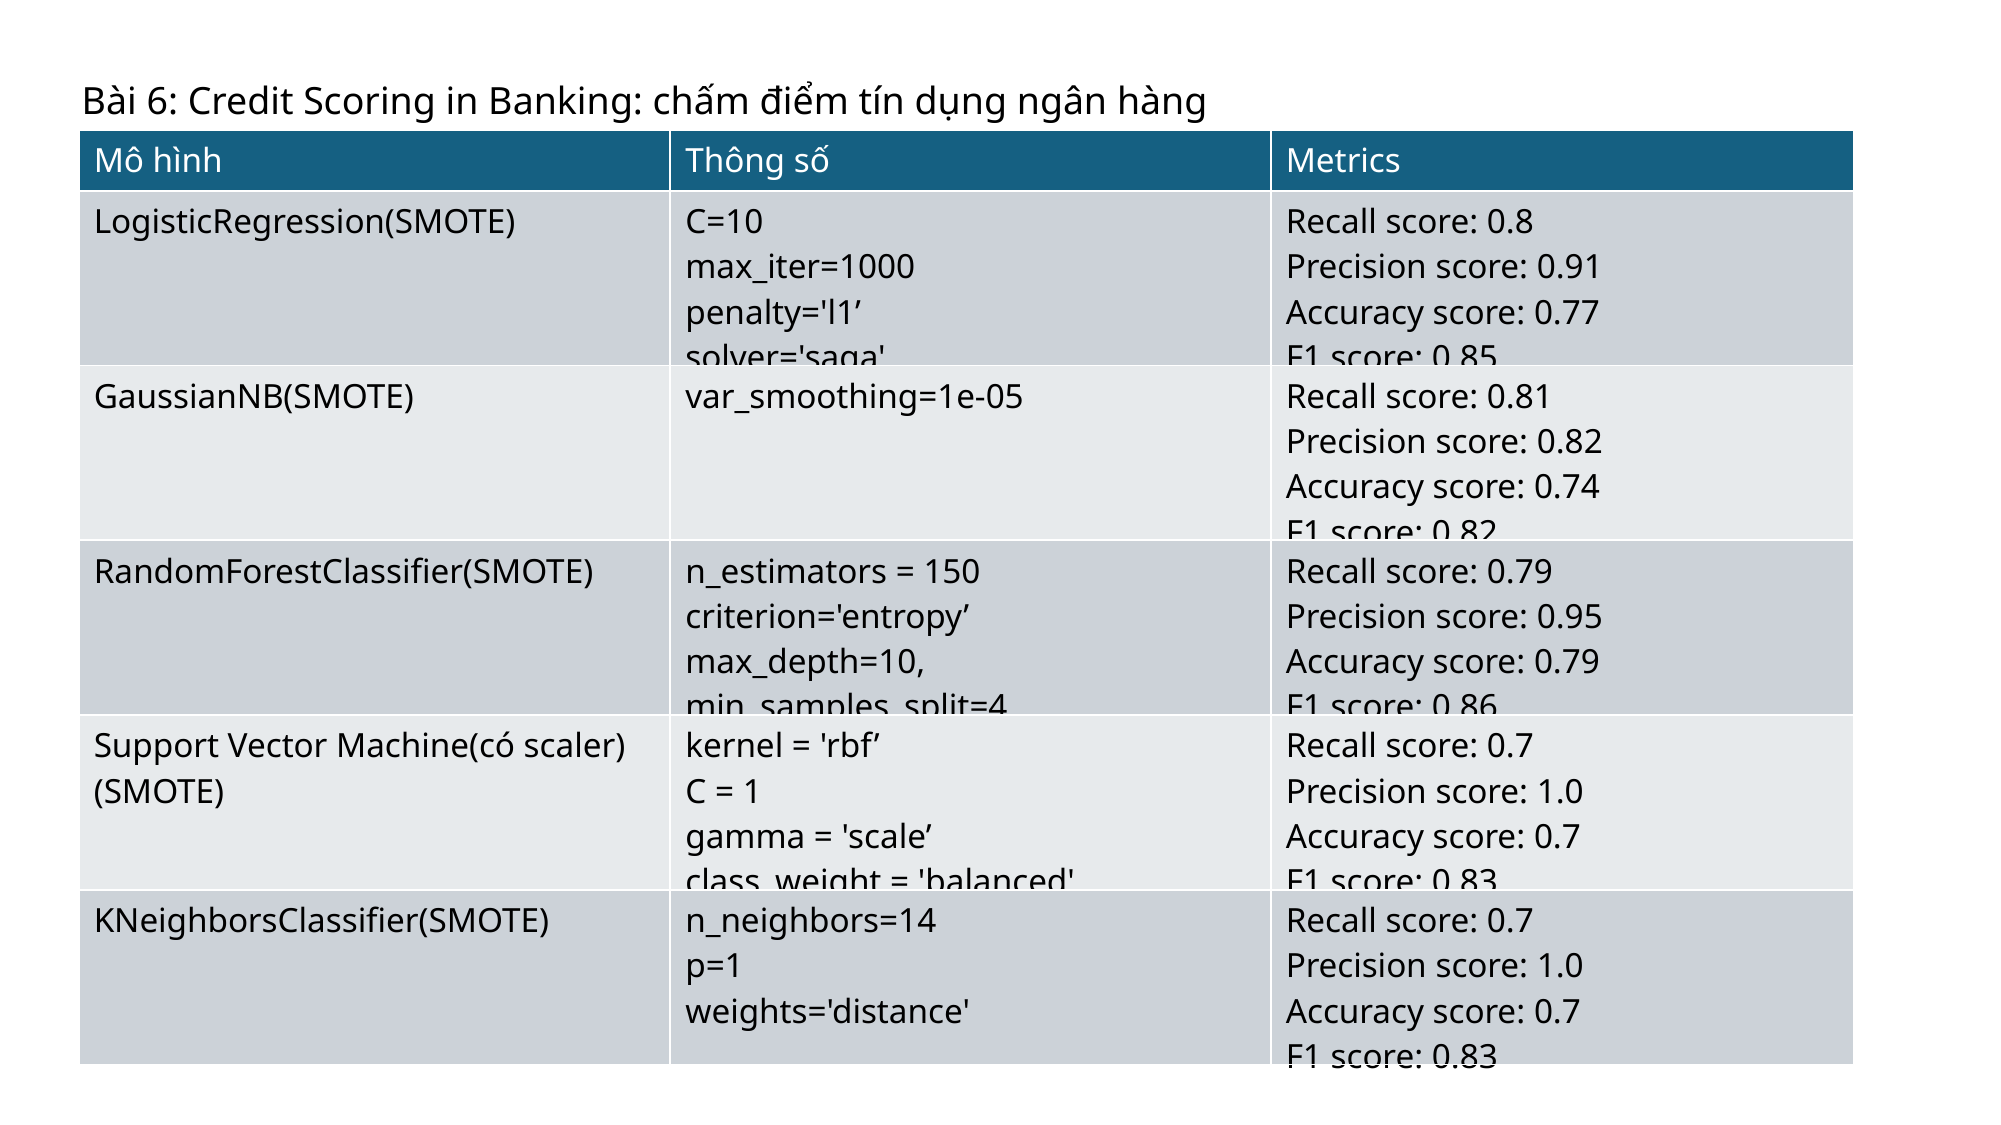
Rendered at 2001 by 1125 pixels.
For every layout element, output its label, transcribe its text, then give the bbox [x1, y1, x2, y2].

table_header Thông số [671, 131, 1270, 190]
table_header Mô hình [80, 131, 669, 190]
text_box Bài 6: Credit Scoring in Banking: chấm điểm tín dụng ngân hàng [66, 69, 1224, 129]
table_cell kernel = 'rbf’ C = 1 gamma = 'scale’ class_weight = 'balanced' [671, 716, 1270, 889]
table_cell var_smoothing=1e-05 [671, 366, 1270, 539]
table_cell Recall score: 0.7 Precision score: 1.0 Accuracy score: 0.7 F1 score: 0.83 [1272, 716, 1853, 889]
table_cell LogisticRegression(SMOTE) [80, 192, 669, 365]
table_cell n_estimators = 150 criterion='entropy’ max_depth=10, min_samples_split=4 [671, 541, 1270, 714]
table_cell Recall score: 0.7 Precision score: 1.0 Accuracy score: 0.7 F1 score: 0.83 [1272, 891, 1853, 1064]
table_cell C=10 max_iter=1000 penalty='l1’ solver='saga' [671, 192, 1270, 365]
table_cell Recall score: 0.81 Precision score: 0.82 Accuracy score: 0.74 F1 score: 0.82 [1272, 366, 1853, 539]
table_cell RandomForestClassifier(SMOTE) [80, 541, 669, 714]
table_header Metrics [1272, 131, 1853, 190]
table_cell n_neighbors=14 p=1 weights='distance' [671, 891, 1270, 1064]
table_cell GaussianNB(SMOTE) [80, 366, 669, 539]
table_cell Recall score: 0.8 Precision score: 0.91 Accuracy score: 0.77 F1 score: 0.85 [1272, 192, 1853, 365]
table_cell KNeighborsClassifier(SMOTE) [80, 891, 669, 1064]
table_cell Recall score: 0.79 Precision score: 0.95 Accuracy score: 0.79 F1 score: 0.86 [1272, 541, 1853, 714]
table_cell Support Vector Machine(có scaler) (SMOTE) [80, 716, 669, 889]
